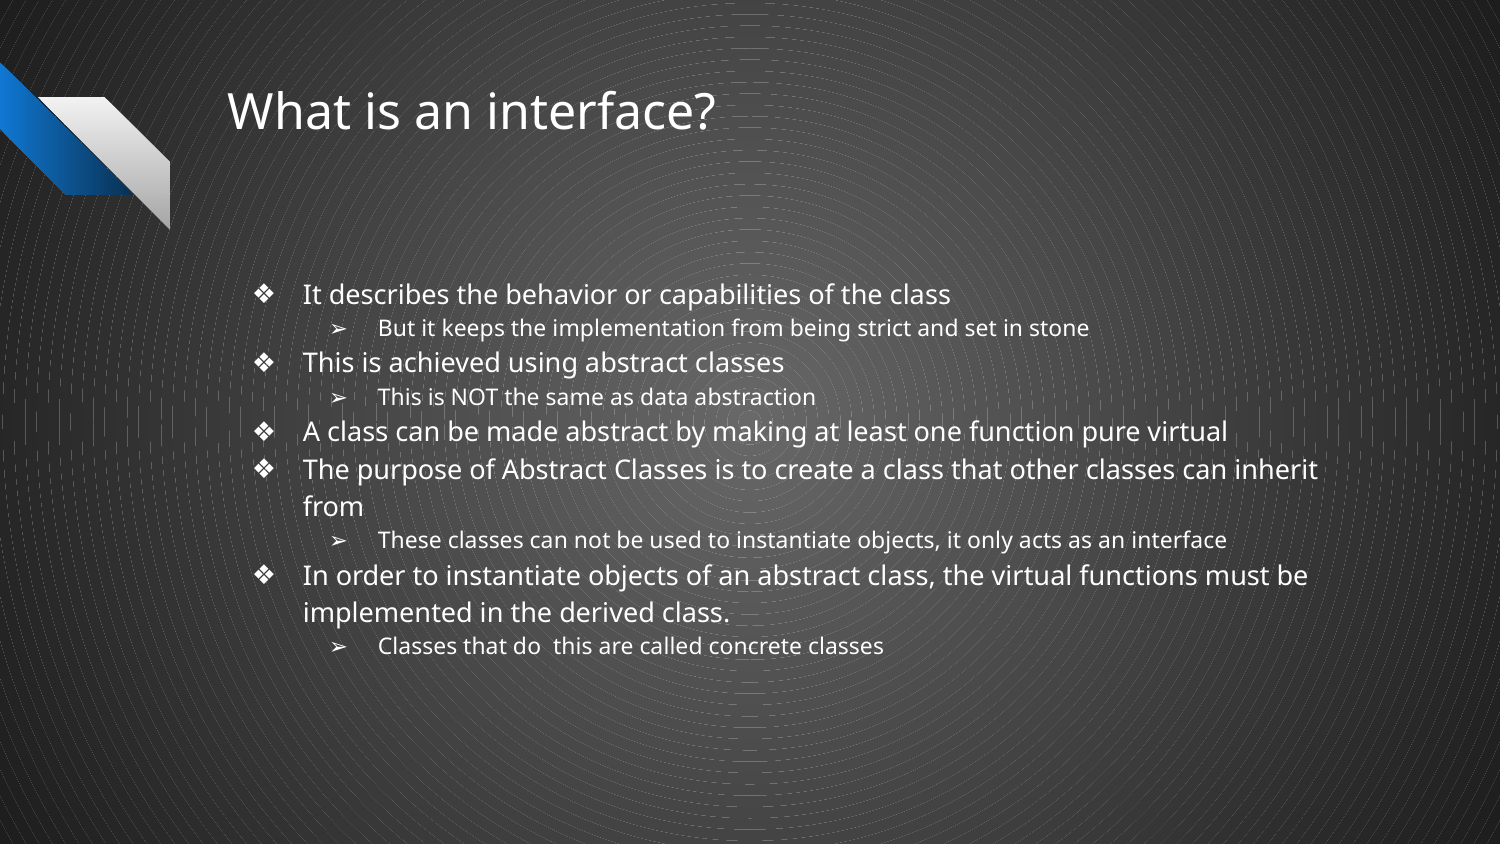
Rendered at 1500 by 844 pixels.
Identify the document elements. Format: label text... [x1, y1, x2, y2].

list It describes the behavior or capabilities of the class But it keeps the implementation from being strict and set in stone This is achieved using abstract classes This is NOT the same as data abstraction A class can be made abstract by making at least one function pure virtual The purpose of Abstract Classes is to create a class that other classes can inherit from These classes can not be used to instantiate objects, it only acts as an interface In order to instantiate objects of an abstract class, the virtual functions must be implemented in the derived class. Classes that do this are called concrete classes [212, 257, 1368, 735]
title What is an interface? [212, 64, 1368, 215]
